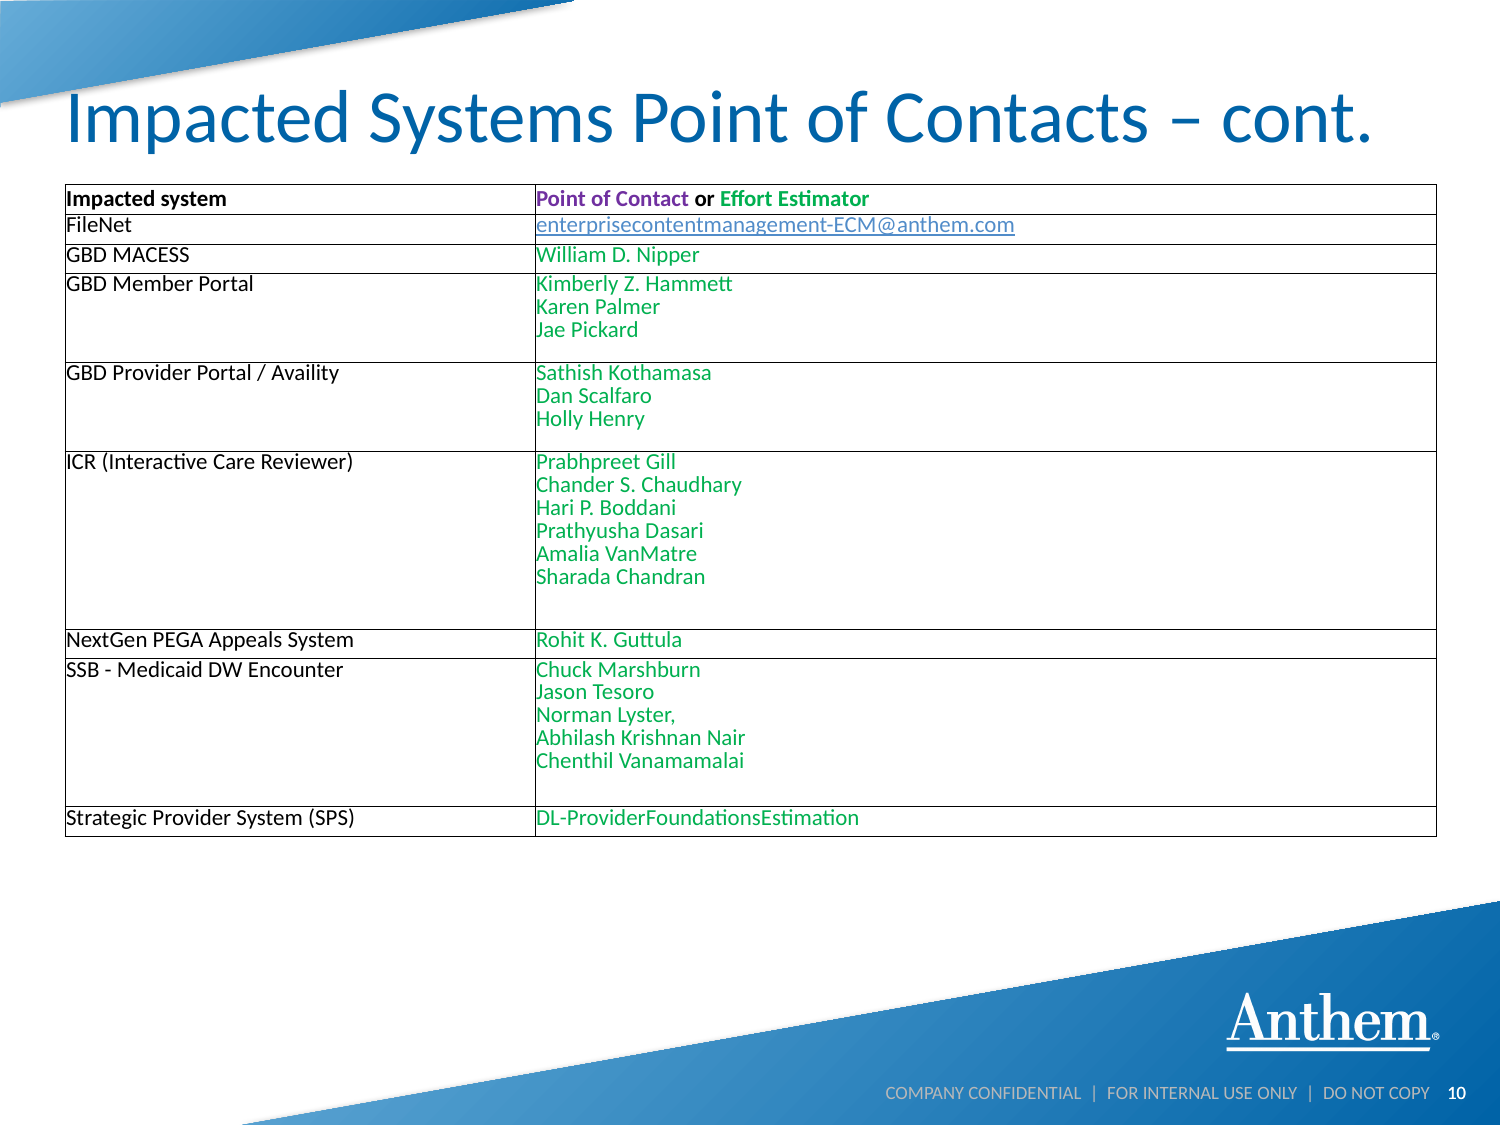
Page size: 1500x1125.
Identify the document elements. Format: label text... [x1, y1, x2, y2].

table_cell Rohit K. Guttula [536, 630, 1436, 658]
table_header Impacted system [66, 185, 535, 214]
table_cell SSB - Medicaid DW Encounter [66, 659, 535, 806]
table_cell Chuck Marshburn Jason Tesoro Norman Lyster, Abhilash Krishnan Nair Chenthil Vanamamalai [536, 659, 1436, 806]
table_cell Kimberly Z. Hammett Karen Palmer Jae Pickard [536, 274, 1436, 362]
table_cell FileNet [66, 215, 535, 244]
table_cell GBD Member Portal [66, 274, 535, 362]
slide_number 10 [1378, 1061, 1482, 1122]
table_cell Prabhpreet Gill Chander S. Chaudhary Hari P. Boddani Prathyusha Dasari Amalia VanMatre Sharada Chandran [536, 452, 1436, 629]
table_cell DL-ProviderFoundationsEstimation [536, 807, 1436, 836]
footer COMPANY CONFIDENTIAL | FOR INTERNAL USE ONLY | DO NOT COPY [649, 1080, 1430, 1104]
table_cell William D. Nipper [536, 245, 1436, 273]
table_cell ICR (Interactive Care Reviewer) [66, 452, 535, 629]
table_cell NextGen PEGA Appeals System [66, 630, 535, 658]
table_cell Strategic Provider System (SPS) [66, 807, 535, 836]
title Impacted Systems Point of Contacts – cont. [65, 30, 1437, 184]
picture [1220, 984, 1446, 1056]
table_cell GBD MACESS [66, 245, 535, 273]
table_cell Sathish Kothamasa Dan Scalfaro Holly Henry [536, 363, 1436, 451]
table_cell GBD Provider Portal / Availity [66, 363, 535, 451]
table_cell enterprisecontentmanagement-ECM@anthem.com [536, 215, 1436, 244]
table_header Point of Contact or Effort Estimator [536, 185, 1436, 214]
